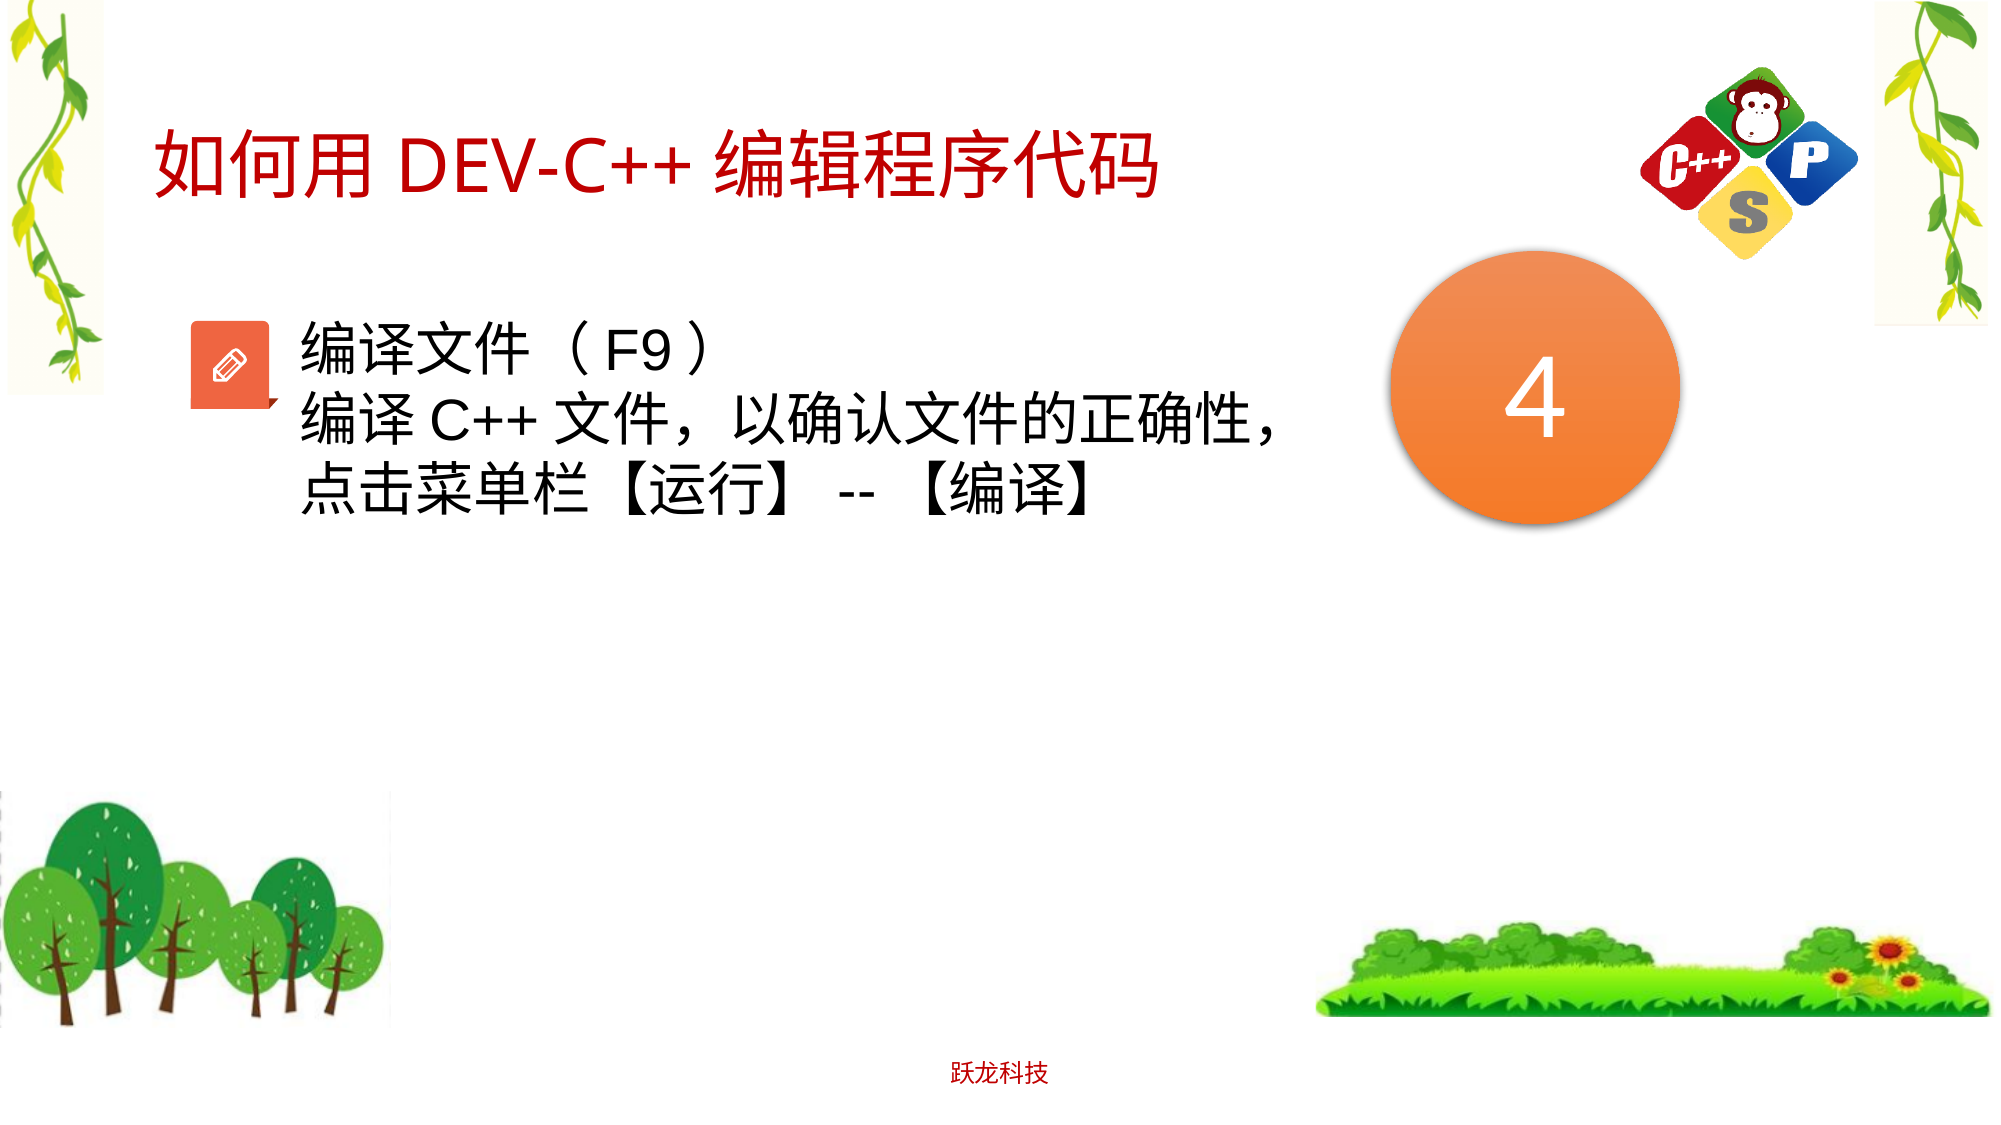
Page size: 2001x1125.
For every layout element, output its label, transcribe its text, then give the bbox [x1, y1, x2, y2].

title 如何用DEV-C++编辑程序代码 [137, 59, 1863, 278]
picture [1310, 920, 2000, 1017]
text_box 编译文件（F9） 编译C++文件，以确认文件的正确性，点击菜单栏【运行】--【编译】 [284, 304, 1297, 530]
text_box 4 [1390, 251, 1680, 524]
picture [1875, 2, 1988, 326]
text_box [190, 320, 279, 409]
footer 跃龙科技 [662, 1042, 1338, 1103]
picture [0, 791, 391, 1028]
picture [8, 0, 103, 394]
